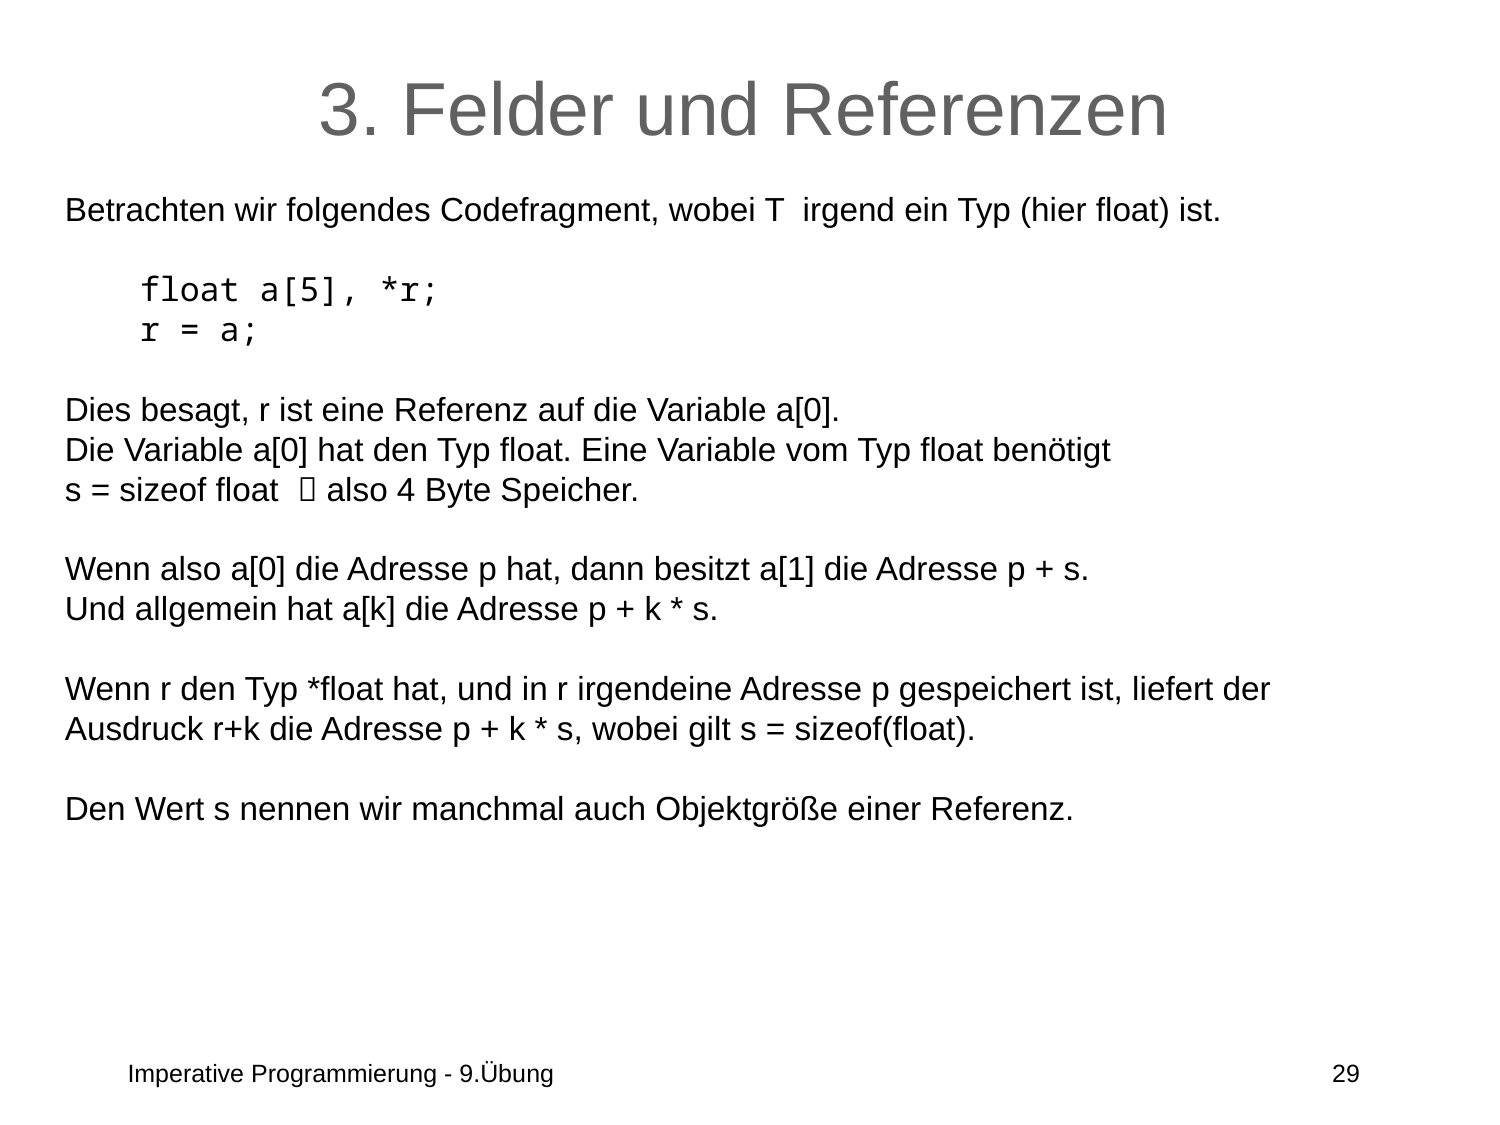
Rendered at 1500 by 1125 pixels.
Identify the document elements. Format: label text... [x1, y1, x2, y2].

text_box Betrachten wir folgendes Codefragment, wobei T irgend ein Typ (hier float) ist. float a[5], *r; r = a; Dies besagt, r ist eine Referenz auf die Variable a[0]. Die Variable a[0] hat den Typ float. Eine Variable vom Typ float benötigt s = sizeof float  also 4 Byte Speicher. Wenn also a[0] die Adresse p hat, dann besitzt a[1] die Adresse p + s. Und allgemein hat a[k] die Adresse p + k * s. Wenn r den Typ *float hat, und in r irgendeine Adresse p gespeichert ist, liefert der Ausdruck r+k die Adresse p + k * s, wobei gilt s = sizeof(float). Den Wert s nennen wir manchmal auch Objektgröße einer Referenz. [49, 180, 1475, 835]
footer Imperative Programmierung - 9.Übung [111, 1049, 988, 1101]
title 3. Felder und Referenzen [100, 17, 1389, 180]
slide_number 29 [1061, 1049, 1376, 1101]
